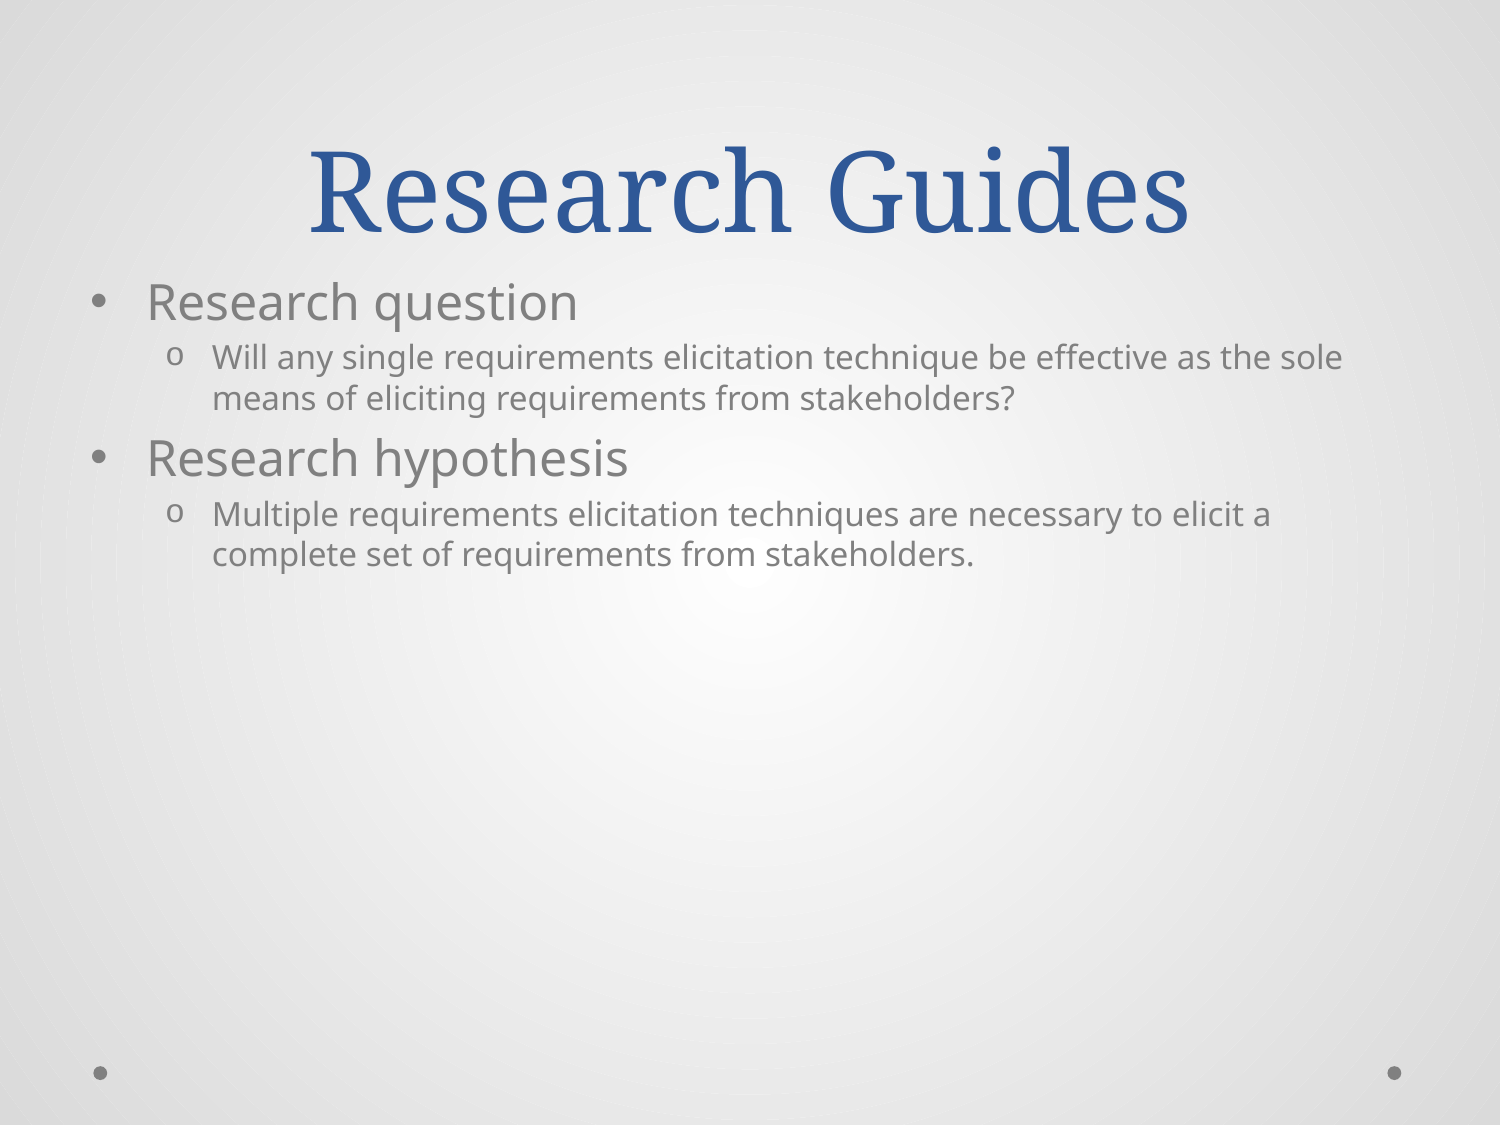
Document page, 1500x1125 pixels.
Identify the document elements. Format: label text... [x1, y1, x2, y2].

list Research question Will any single requirements elicitation technique be effective as the sole means of eliciting requirements from stakeholders? Research hypothesis Multiple requirements elicitation techniques are necessary to elicit a complete set of requirements from stakeholders. [75, 262, 1425, 1005]
title Research Guides [75, 0, 1425, 262]
